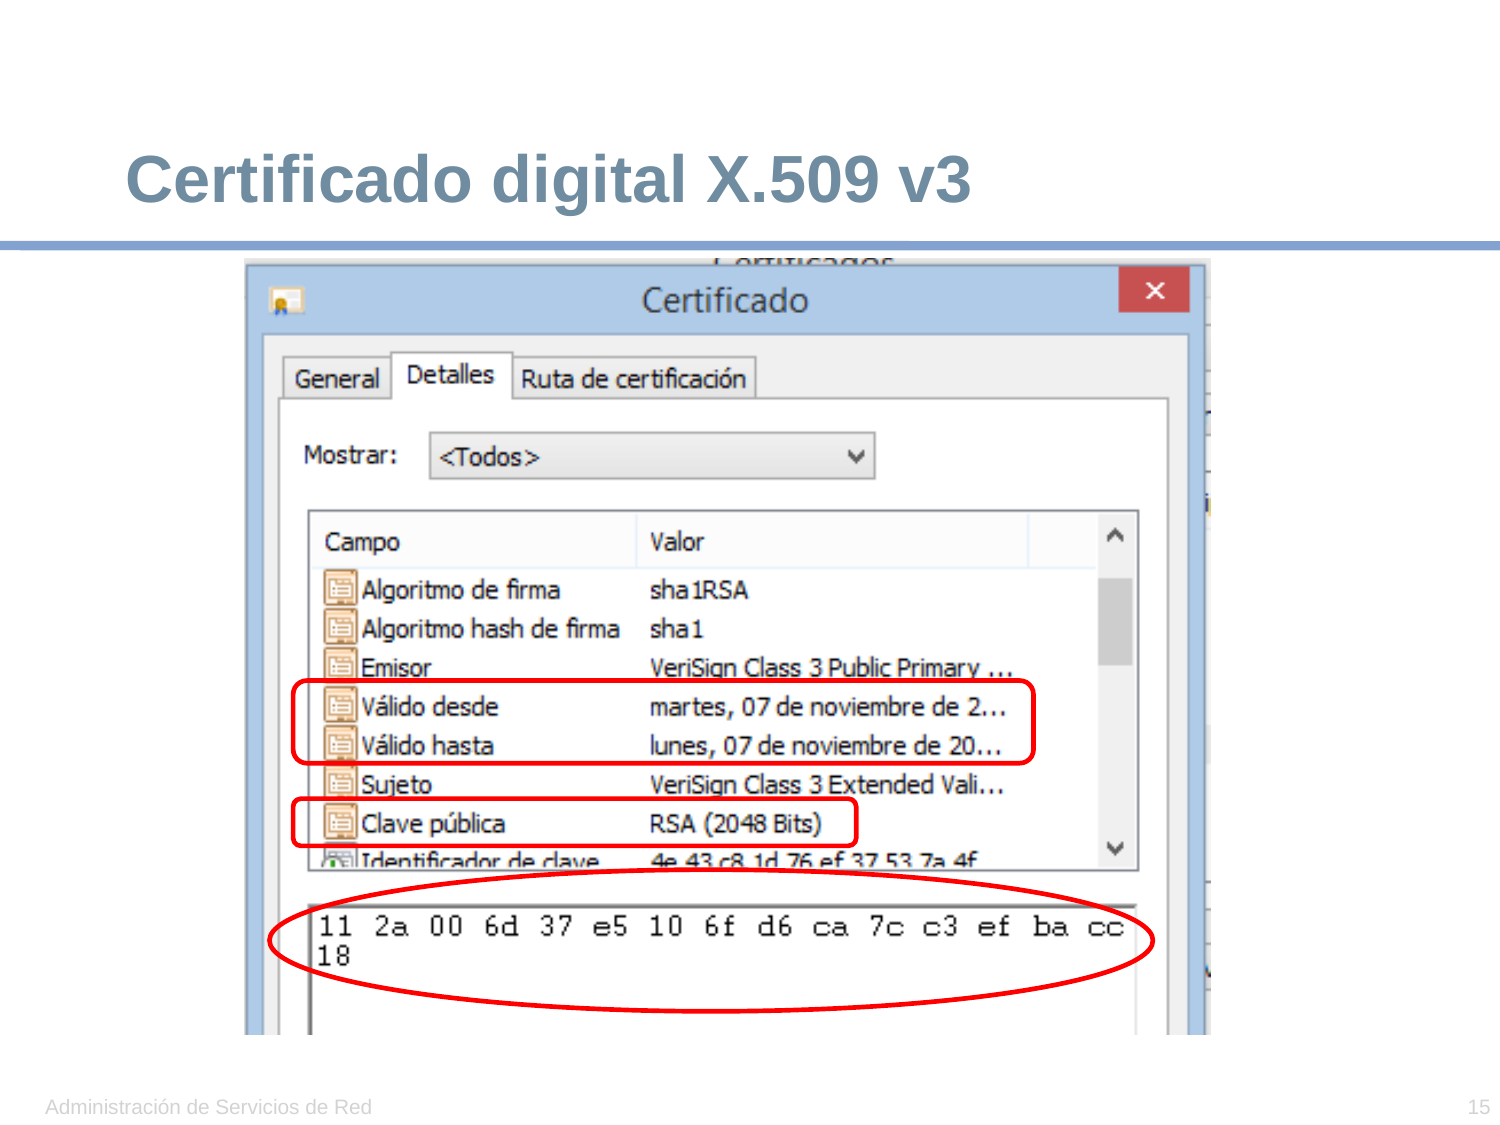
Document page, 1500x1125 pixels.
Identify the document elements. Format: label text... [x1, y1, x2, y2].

title Certificado digital X.509 v3 [111, 66, 1446, 224]
picture [244, 258, 1211, 1036]
